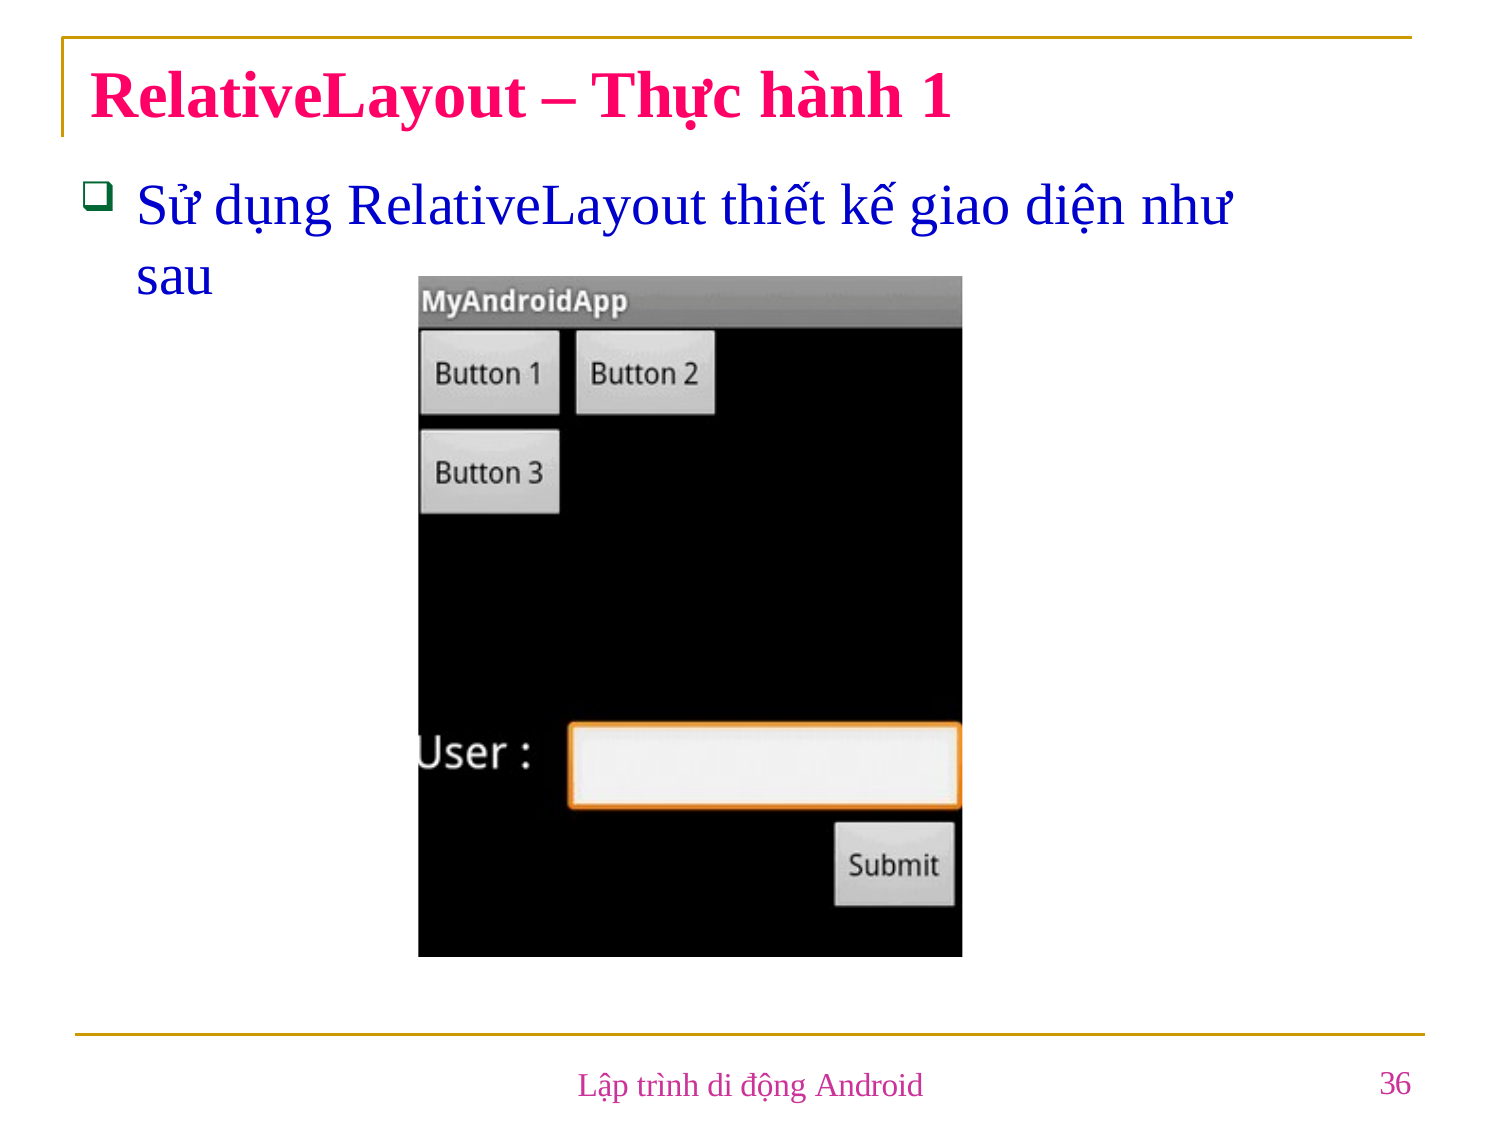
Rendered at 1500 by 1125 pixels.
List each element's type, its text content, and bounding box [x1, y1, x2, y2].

text_box Sử dụng RelativeLayout thiết kế giao diện như sau [77, 164, 1324, 307]
slide_number Lập trình di động Android [575, 1063, 925, 1125]
slide_number 36 [1373, 1063, 1417, 1125]
title RelativeLayout – Thực hành 1 [87, 49, 958, 164]
text_box [418, 276, 963, 957]
